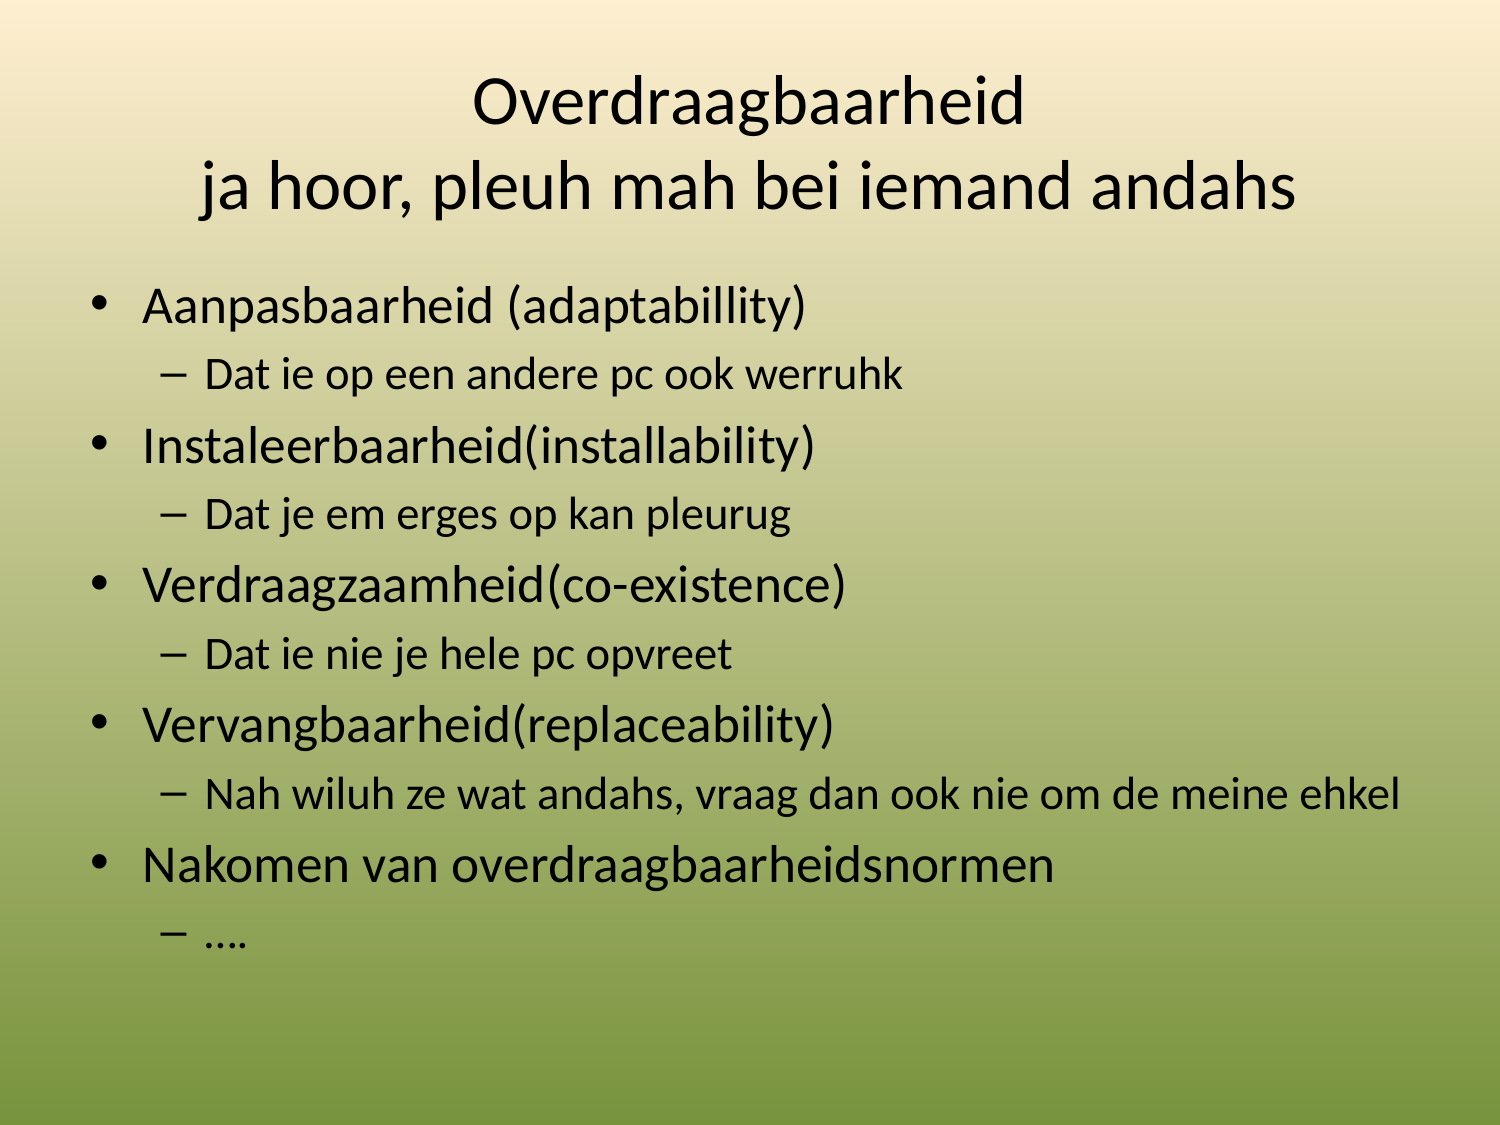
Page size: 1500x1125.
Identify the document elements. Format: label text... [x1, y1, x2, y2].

list Aanpasbaarheid (adaptabillity) Dat ie op een andere pc ook werruhk Instaleerbaarheid(installability) Dat je em erges op kan pleurug Verdraagzaamheid(co-existence) Dat ie nie je hele pc opvreet Vervangbaarheid(replaceability) Nah wiluh ze wat andahs, vraag dan ook nie om de meine ehkel Nakomen van overdraagbaarheidsnormen …. [75, 262, 1425, 1005]
title Overdraagbaarheid ja hoor, pleuh mah bei iemand andahs [75, 45, 1425, 233]
